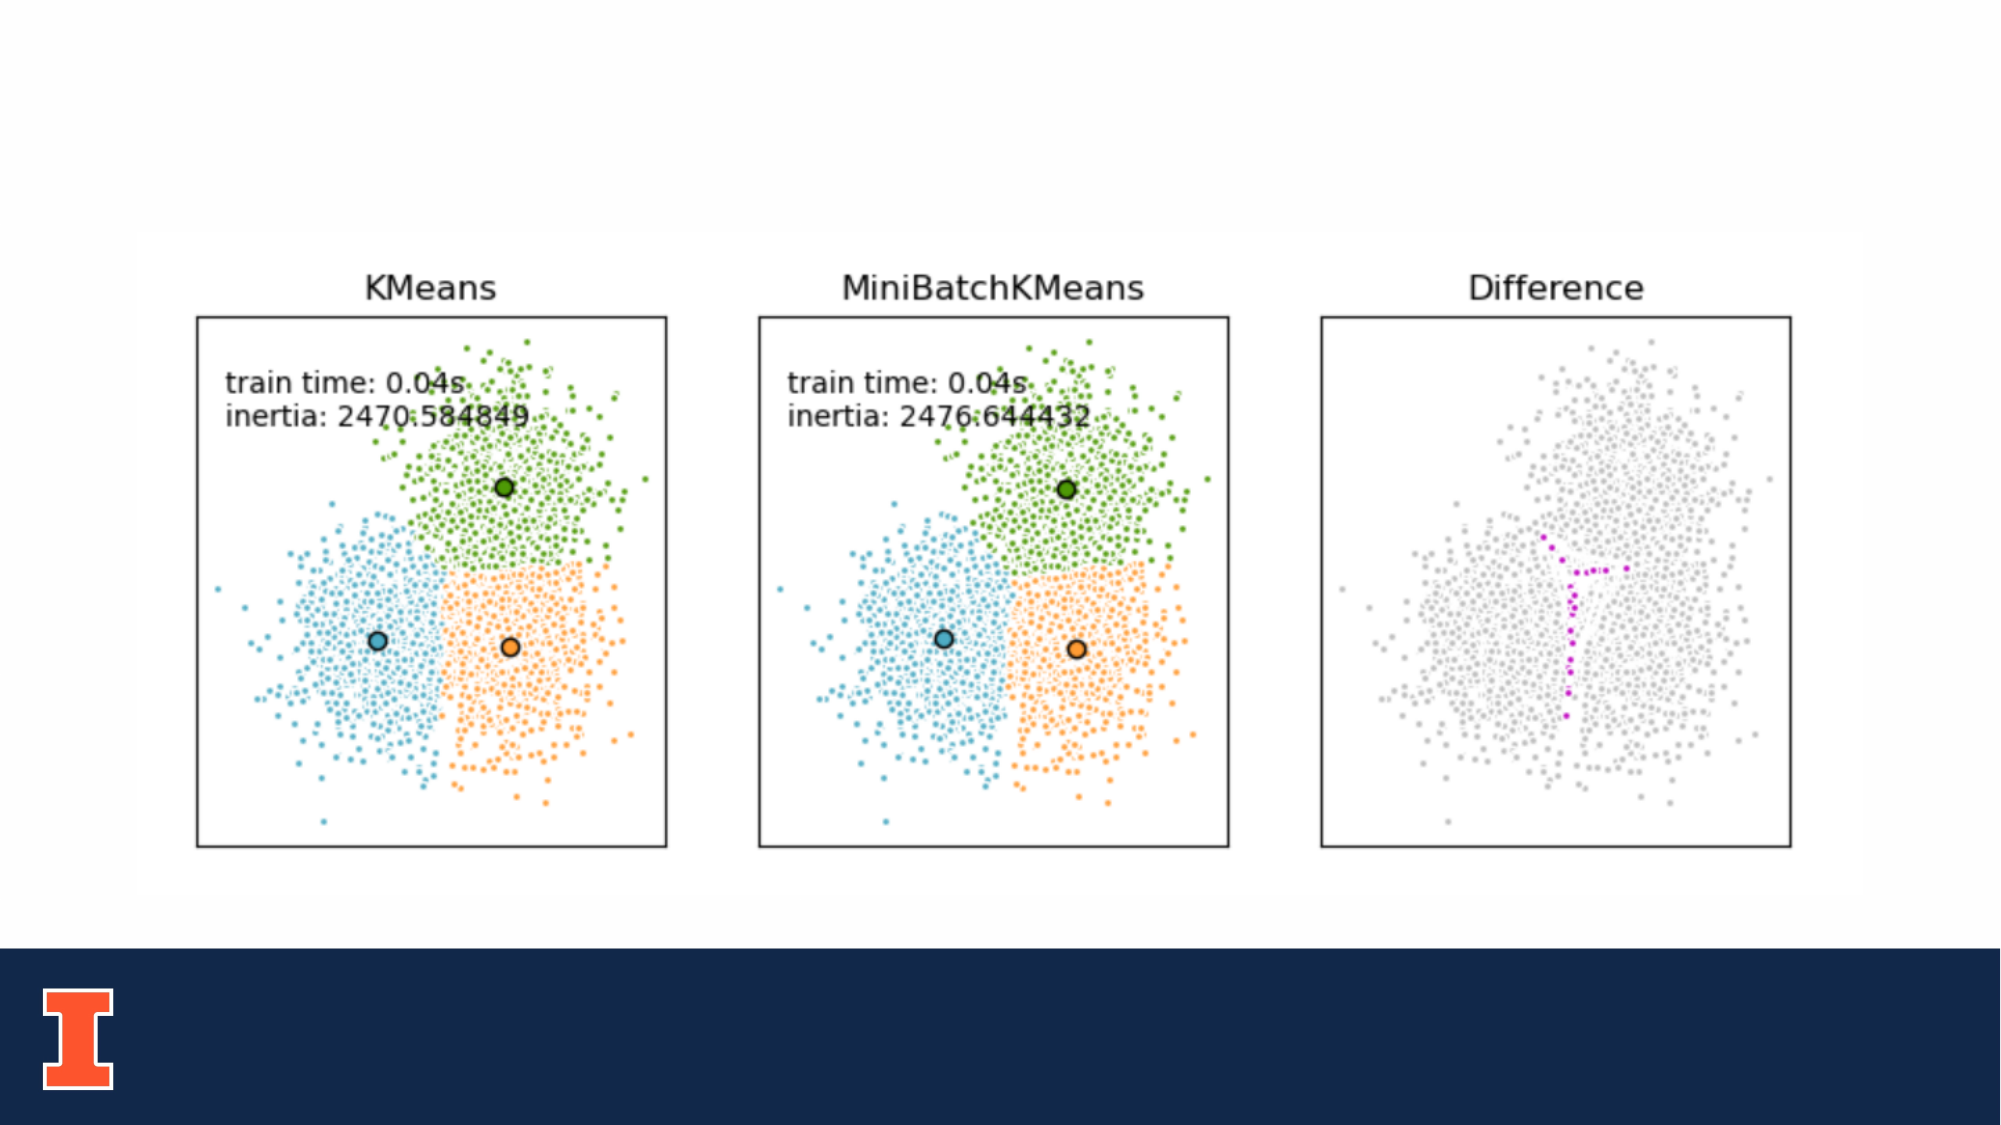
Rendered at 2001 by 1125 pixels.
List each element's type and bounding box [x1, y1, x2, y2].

list [137, 232, 1863, 895]
picture [0, 0, 2001, 1125]
